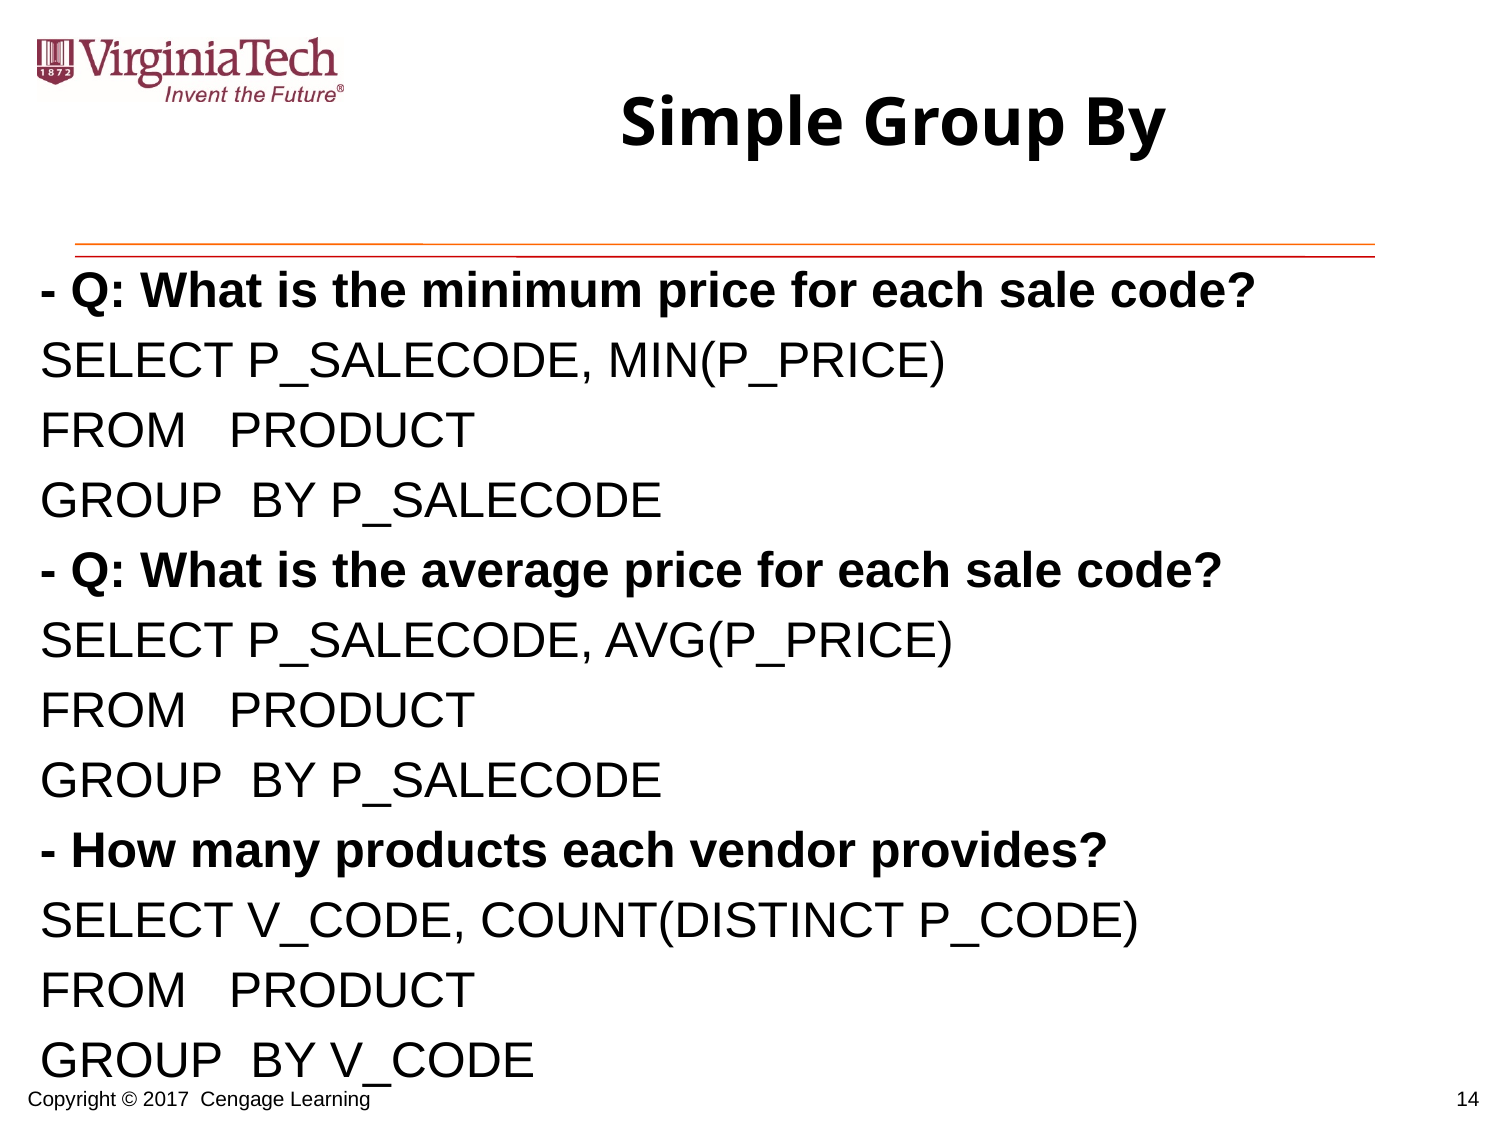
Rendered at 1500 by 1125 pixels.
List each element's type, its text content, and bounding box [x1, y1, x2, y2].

text_box Copyright © 2017 Cengage Learning [12, 1078, 488, 1116]
picture [37, 37, 344, 102]
title Simple Group By [387, 24, 1400, 213]
list - Q: What is the minimum price for each sale code? SELECT P_SALECODE, MIN(P_PRICE) FROM PRODUCT GROUP BY P_SALECODE - Q: What is the average price for each sale code? SELECT P_SALECODE, AVG(P_PRICE) FROM PRODUCT GROUP BY P_SALECODE - How many products each vendor provides? SELECT V_CODE, COUNT(DISTINCT P_CODE) FROM PRODUCT GROUP BY V_CODE [24, 249, 1450, 1013]
text_box 14 [1441, 1077, 1500, 1116]
